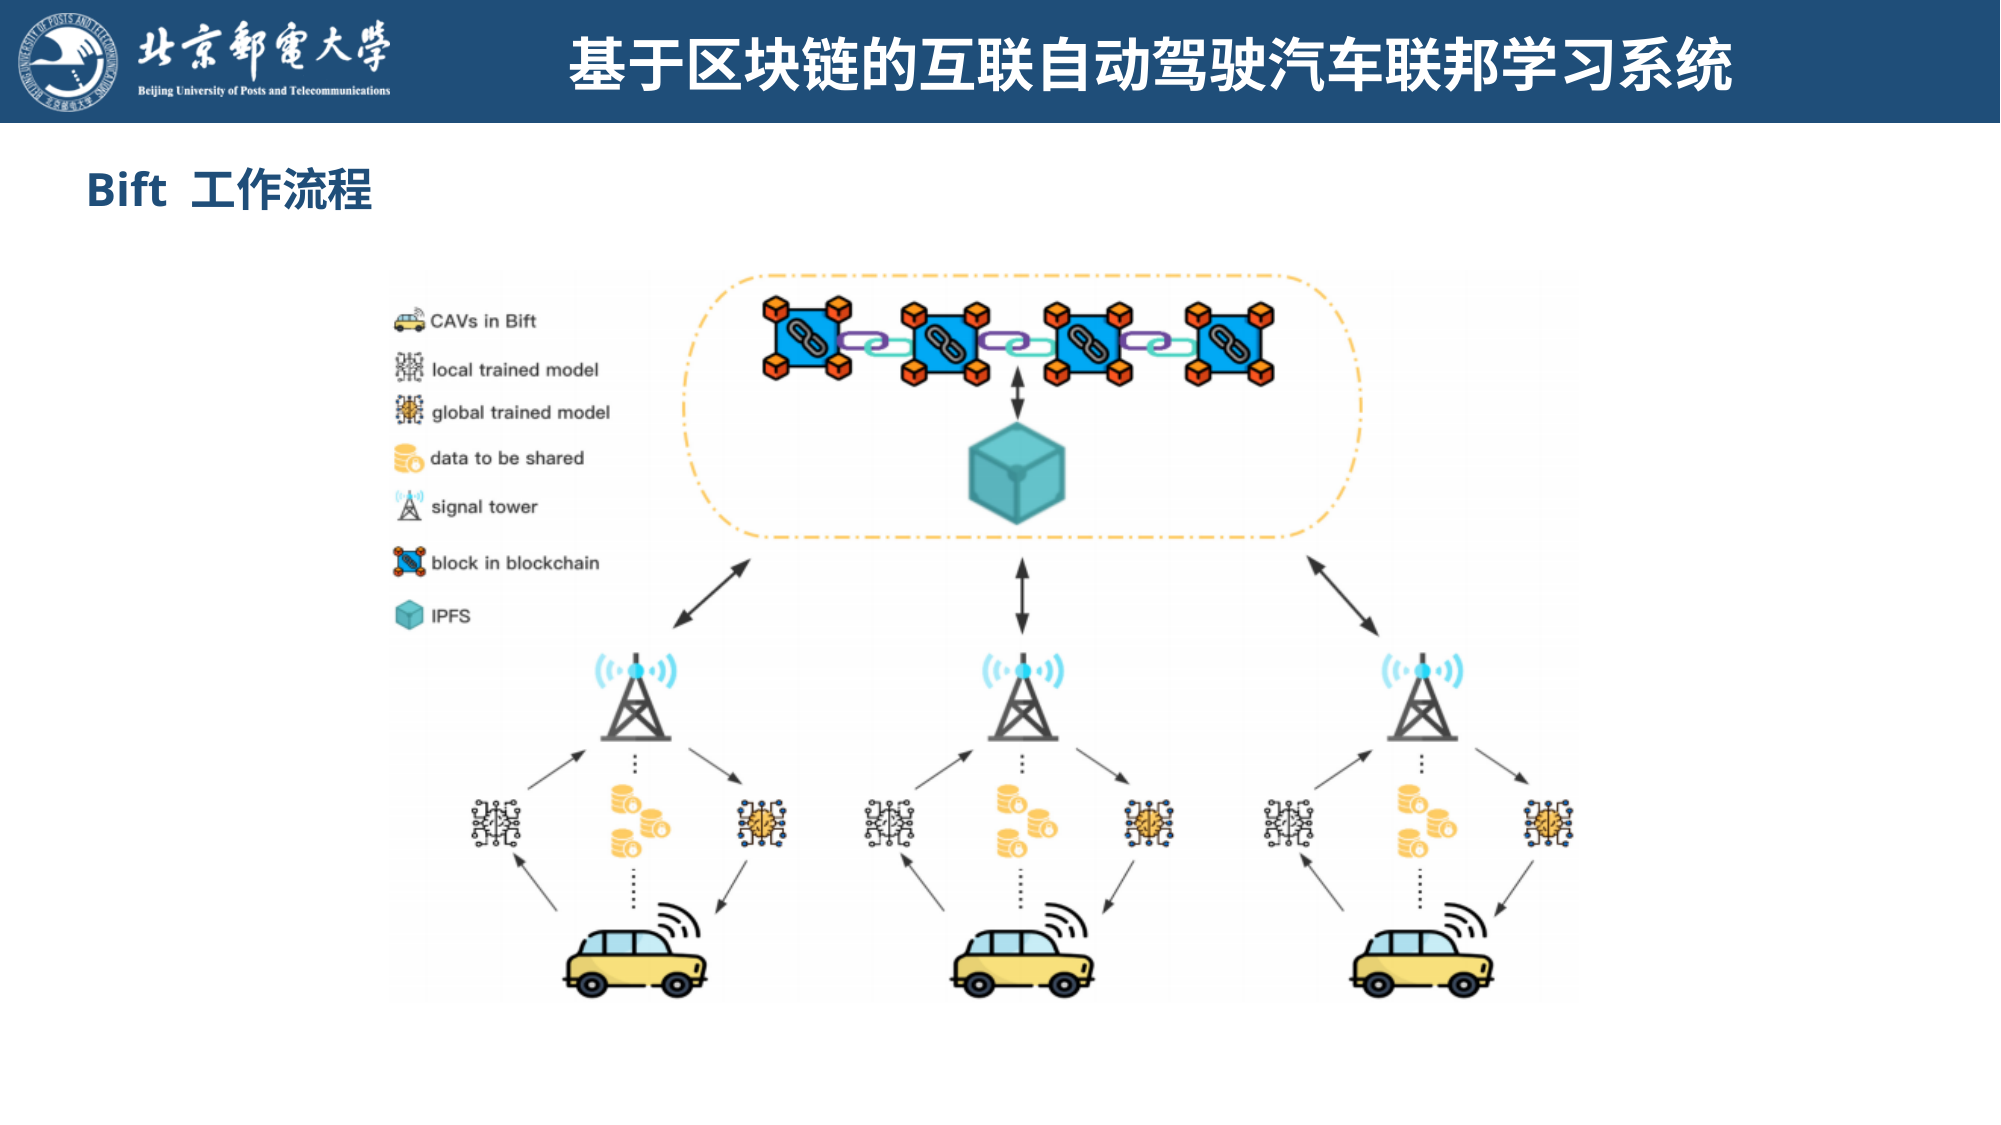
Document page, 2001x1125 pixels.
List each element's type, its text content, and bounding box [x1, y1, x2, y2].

picture [286, 260, 1713, 1030]
title 基于区块链的互联自动驾驶汽车联邦学习系统 [368, 18, 1935, 117]
picture [18, 13, 390, 112]
text_box Bift 工作流程 [70, 153, 542, 223]
